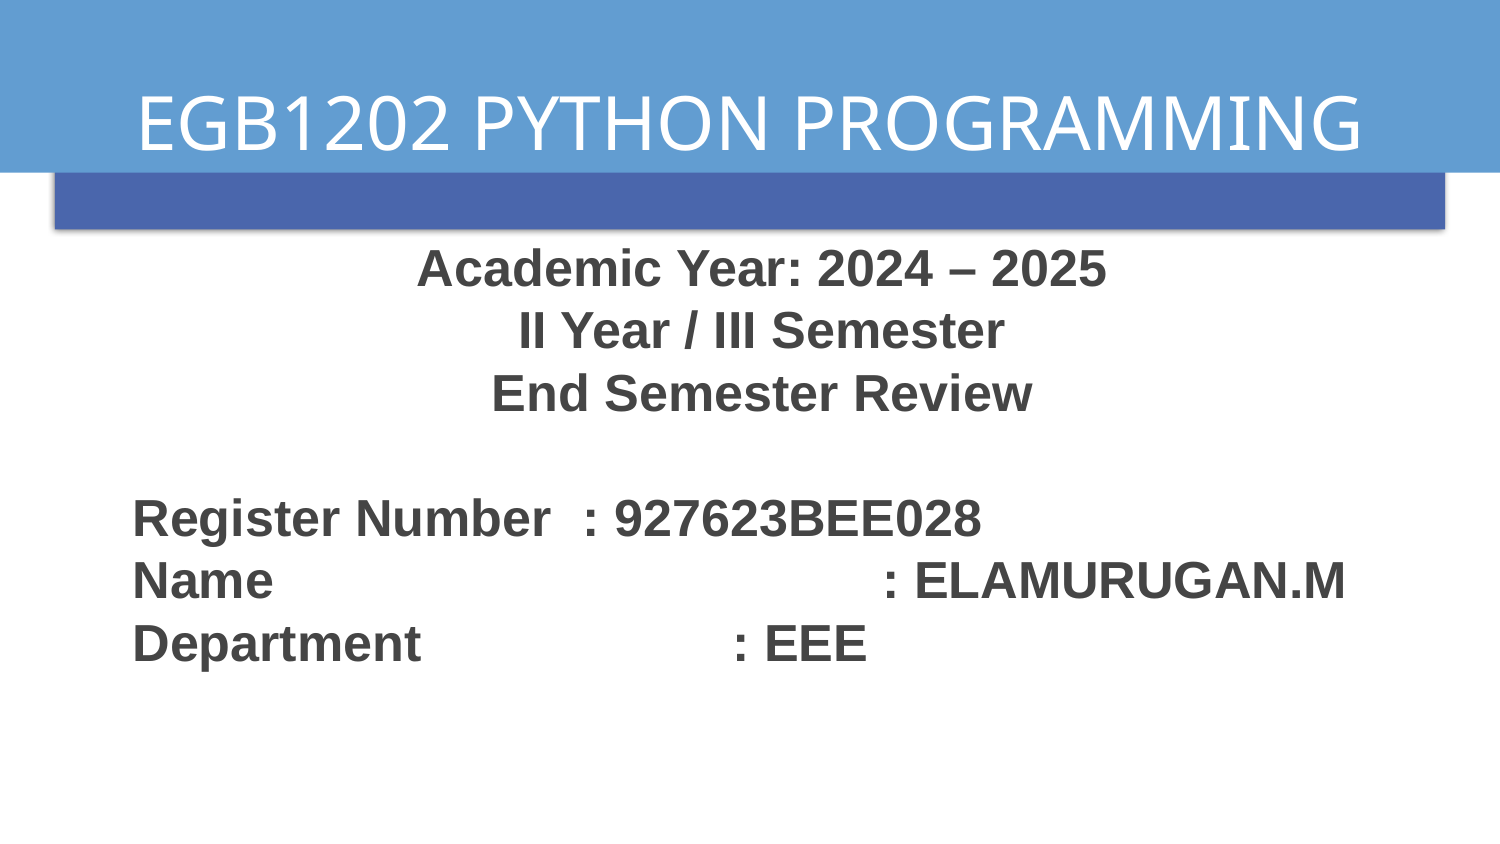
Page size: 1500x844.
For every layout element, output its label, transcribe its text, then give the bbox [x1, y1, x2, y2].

title EGB1202 Python Programming [0, 0, 1500, 173]
text_box Academic Year: 2024 – 2025 II Year / III Semester End Semester Review Register Number : 927623BEE028 Name : ELAMURUGAN.M Department : EEE [124, 221, 1400, 672]
